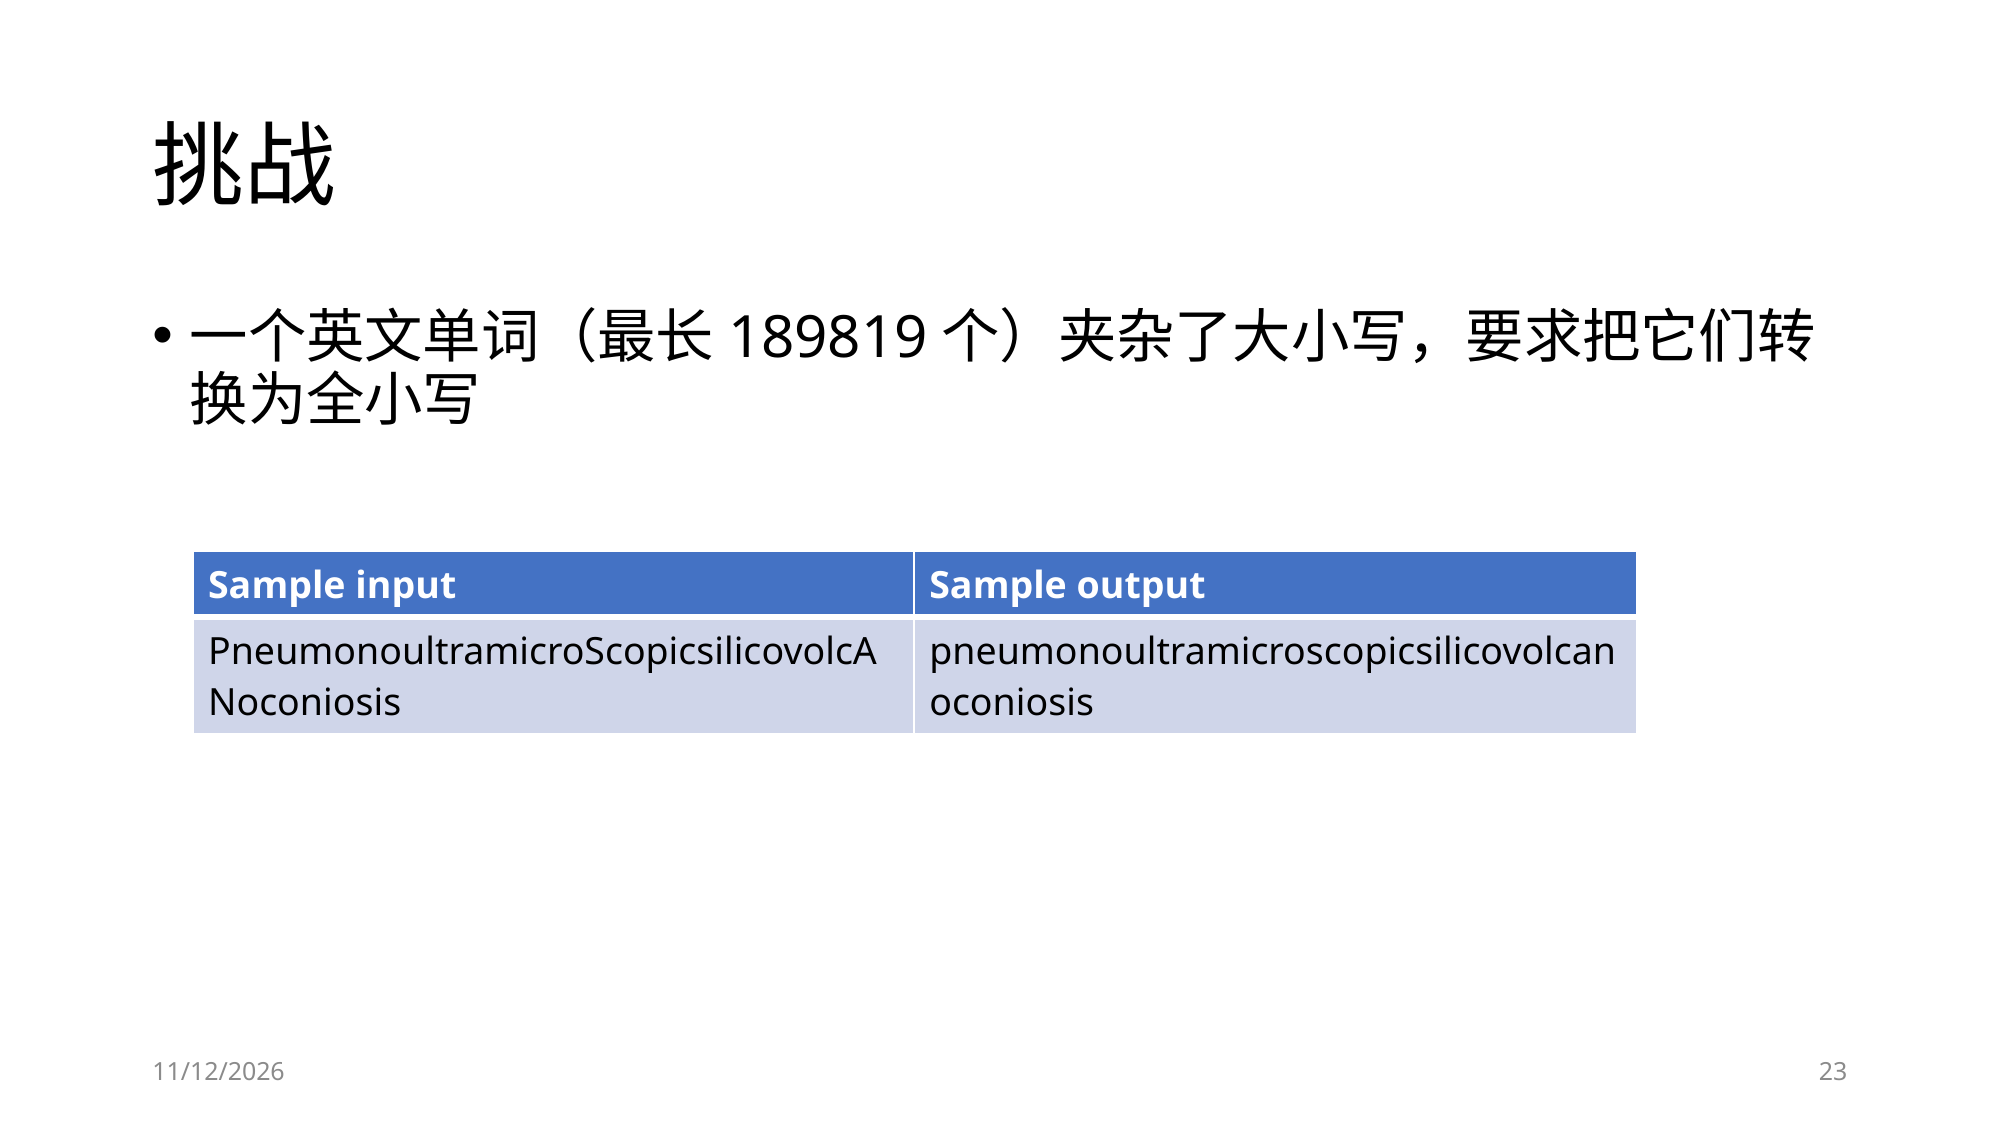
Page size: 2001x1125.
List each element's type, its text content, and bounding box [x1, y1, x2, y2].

table_cell pneumonoultramicroscopicsilicovolcanoconiosis [915, 620, 1636, 733]
table_header Sample output [915, 552, 1636, 614]
list 一个英文单词（最长189819个）夹杂了大小写，要求把它们转换为全小写 [137, 299, 1863, 1014]
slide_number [137, 1042, 588, 1103]
table_cell PneumonoultramicroScopicsilicovolcANoconiosis [194, 620, 913, 733]
table_header Sample input [194, 552, 913, 614]
title 挑战 [137, 59, 1863, 278]
slide_number 23 [1412, 1042, 1863, 1103]
